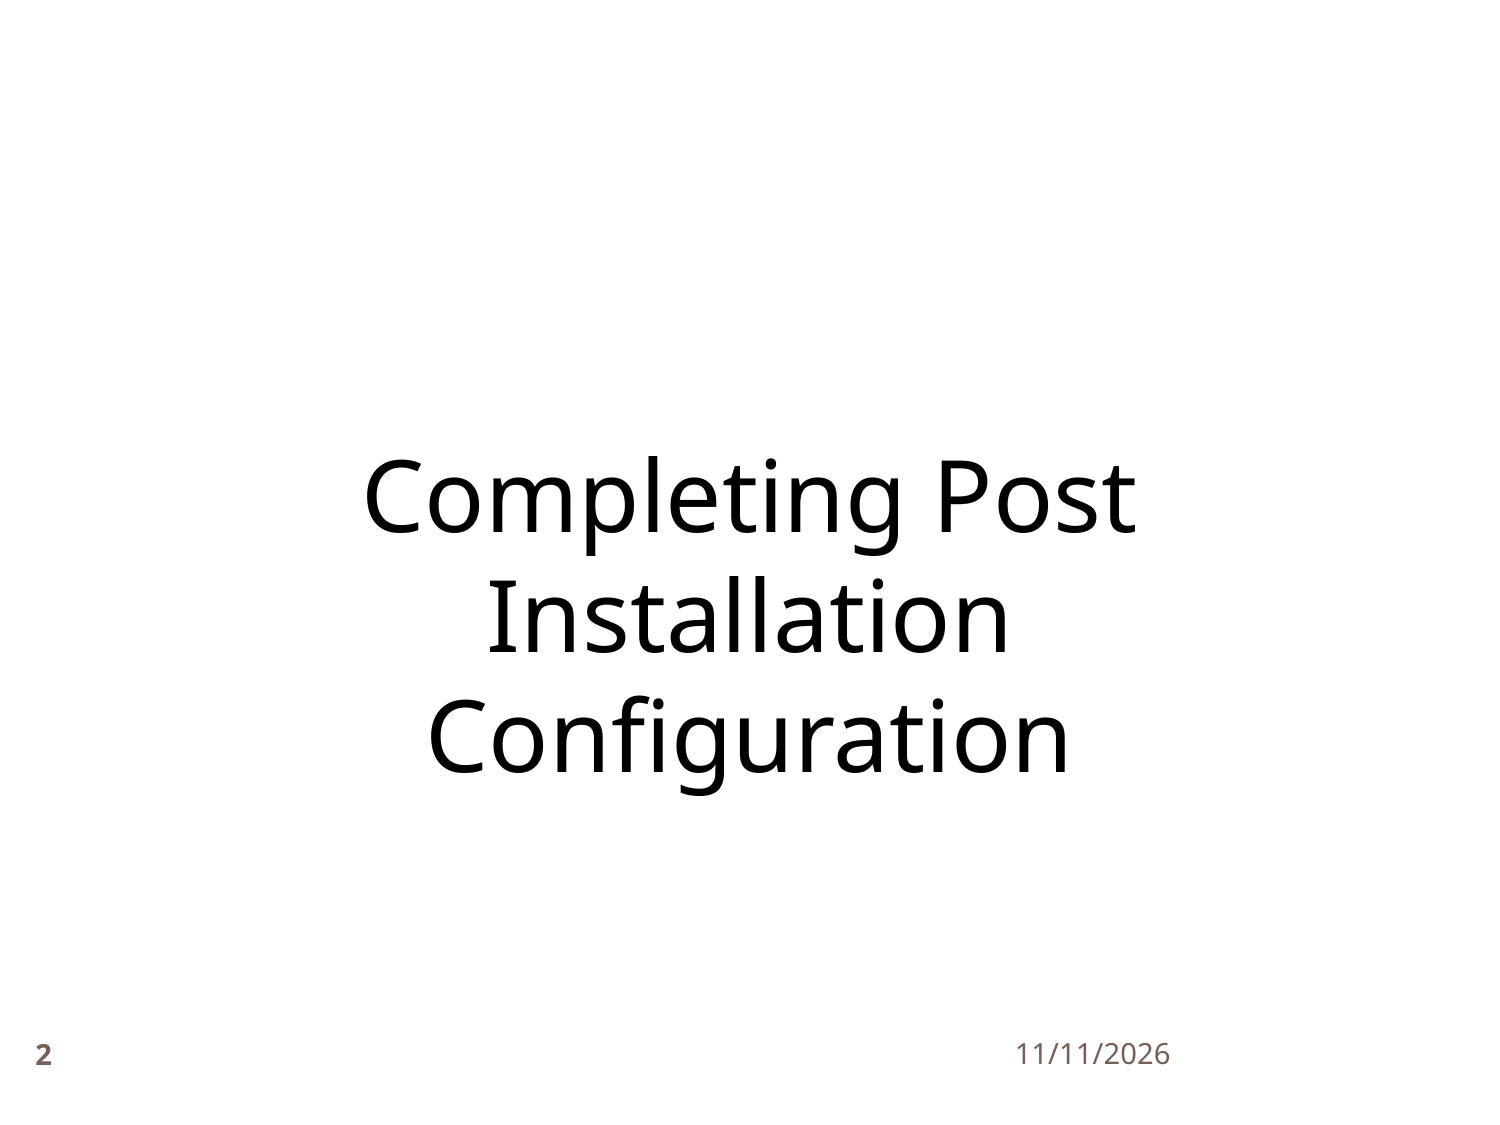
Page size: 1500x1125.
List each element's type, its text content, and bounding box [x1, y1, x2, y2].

slide_number 2 [0, 1025, 88, 1088]
text_box Completing Post Installation Configuration [137, 425, 1363, 800]
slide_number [999, 1025, 1438, 1085]
